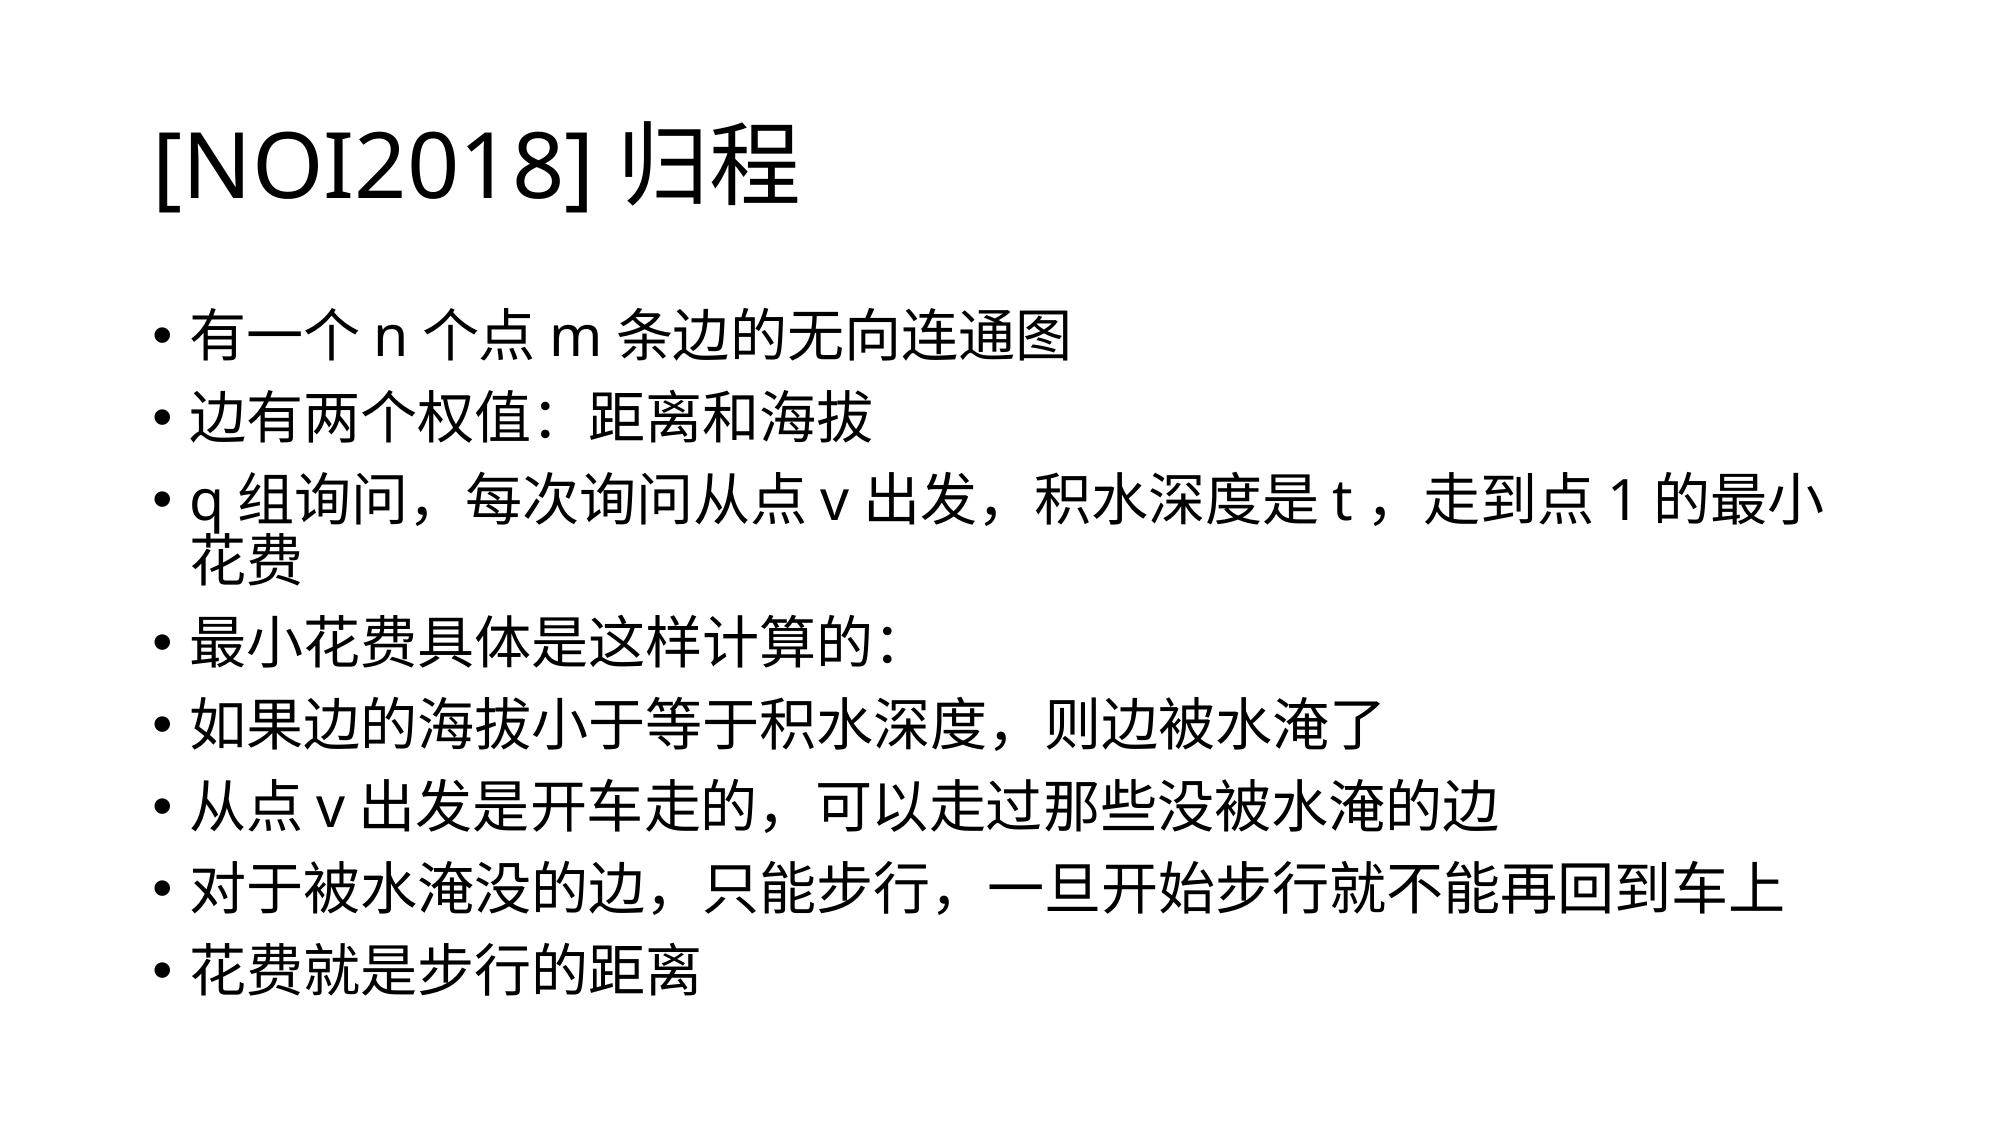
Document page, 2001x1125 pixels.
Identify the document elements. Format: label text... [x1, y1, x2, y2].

title [NOI2018]归程 [137, 59, 1863, 278]
list 有一个n个点m条边的无向连通图 边有两个权值：距离和海拔 q组询问，每次询问从点v出发，积水深度是t，走到点1的最小花费 最小花费具体是这样计算的： 如果边的海拔小于等于积水深度，则边被水淹了 从点v出发是开车走的，可以走过那些没被水淹的边 对于被水淹没的边，只能步行，一旦开始步行就不能再回到车上 花费就是步行的距离 [137, 299, 1863, 1014]
